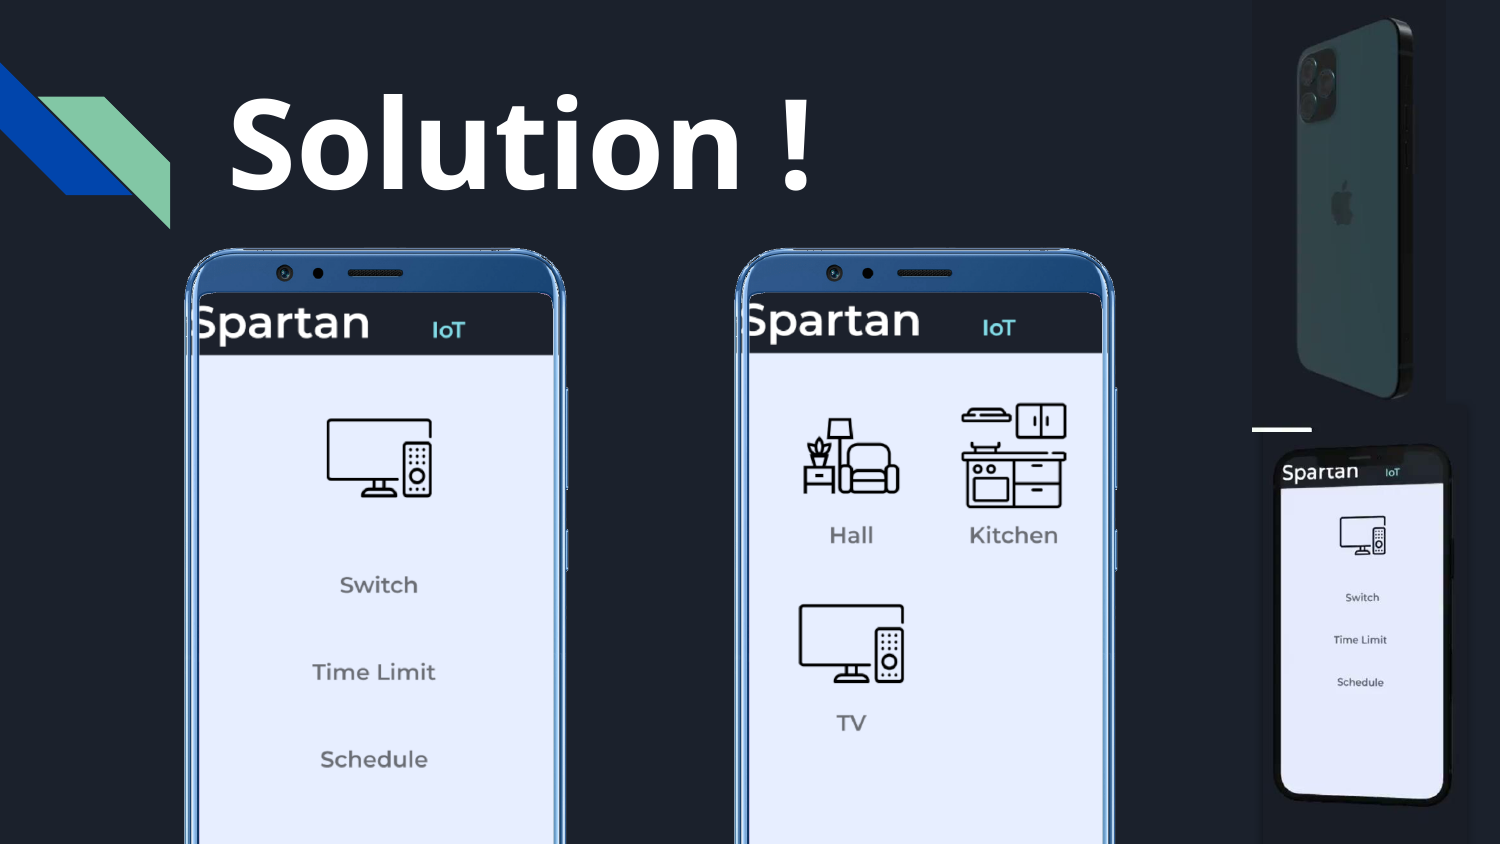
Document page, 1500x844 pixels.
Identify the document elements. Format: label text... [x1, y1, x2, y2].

picture [143, 225, 609, 844]
picture [1252, 0, 1467, 844]
title Solution ! [212, 0, 1247, 280]
picture [693, 225, 1159, 844]
